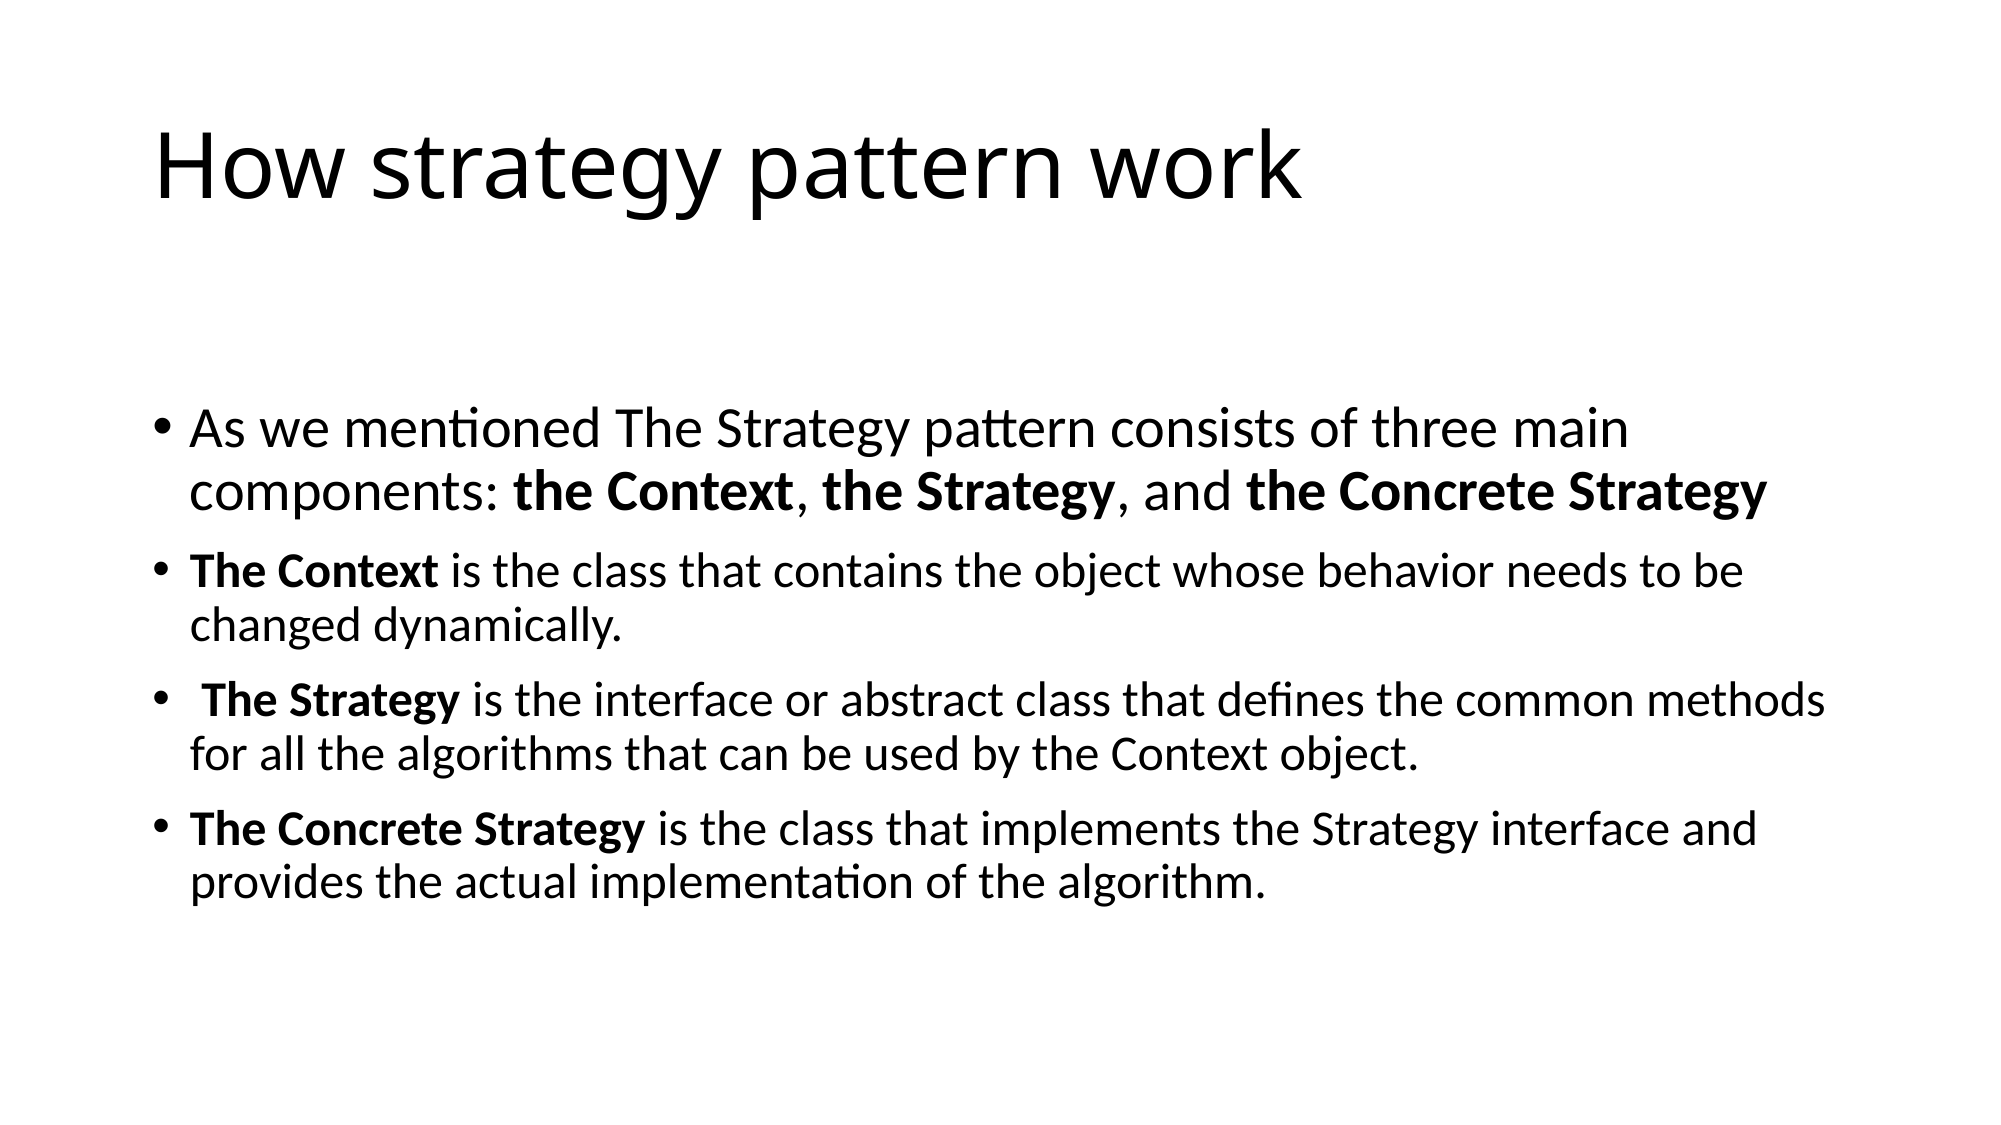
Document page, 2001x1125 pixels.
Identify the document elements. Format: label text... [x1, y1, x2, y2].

list As we mentioned The Strategy pattern consists of three main components: the Context, the Strategy, and the Concrete Strategy The Context is the class that contains the object whose behavior needs to be changed dynamically. The Strategy is the interface or abstract class that defines the common methods for all the algorithms that can be used by the Context object. The Concrete Strategy is the class that implements the Strategy interface and provides the actual implementation of the algorithm. [137, 299, 1863, 1014]
title How strategy pattern work [137, 59, 1863, 278]
